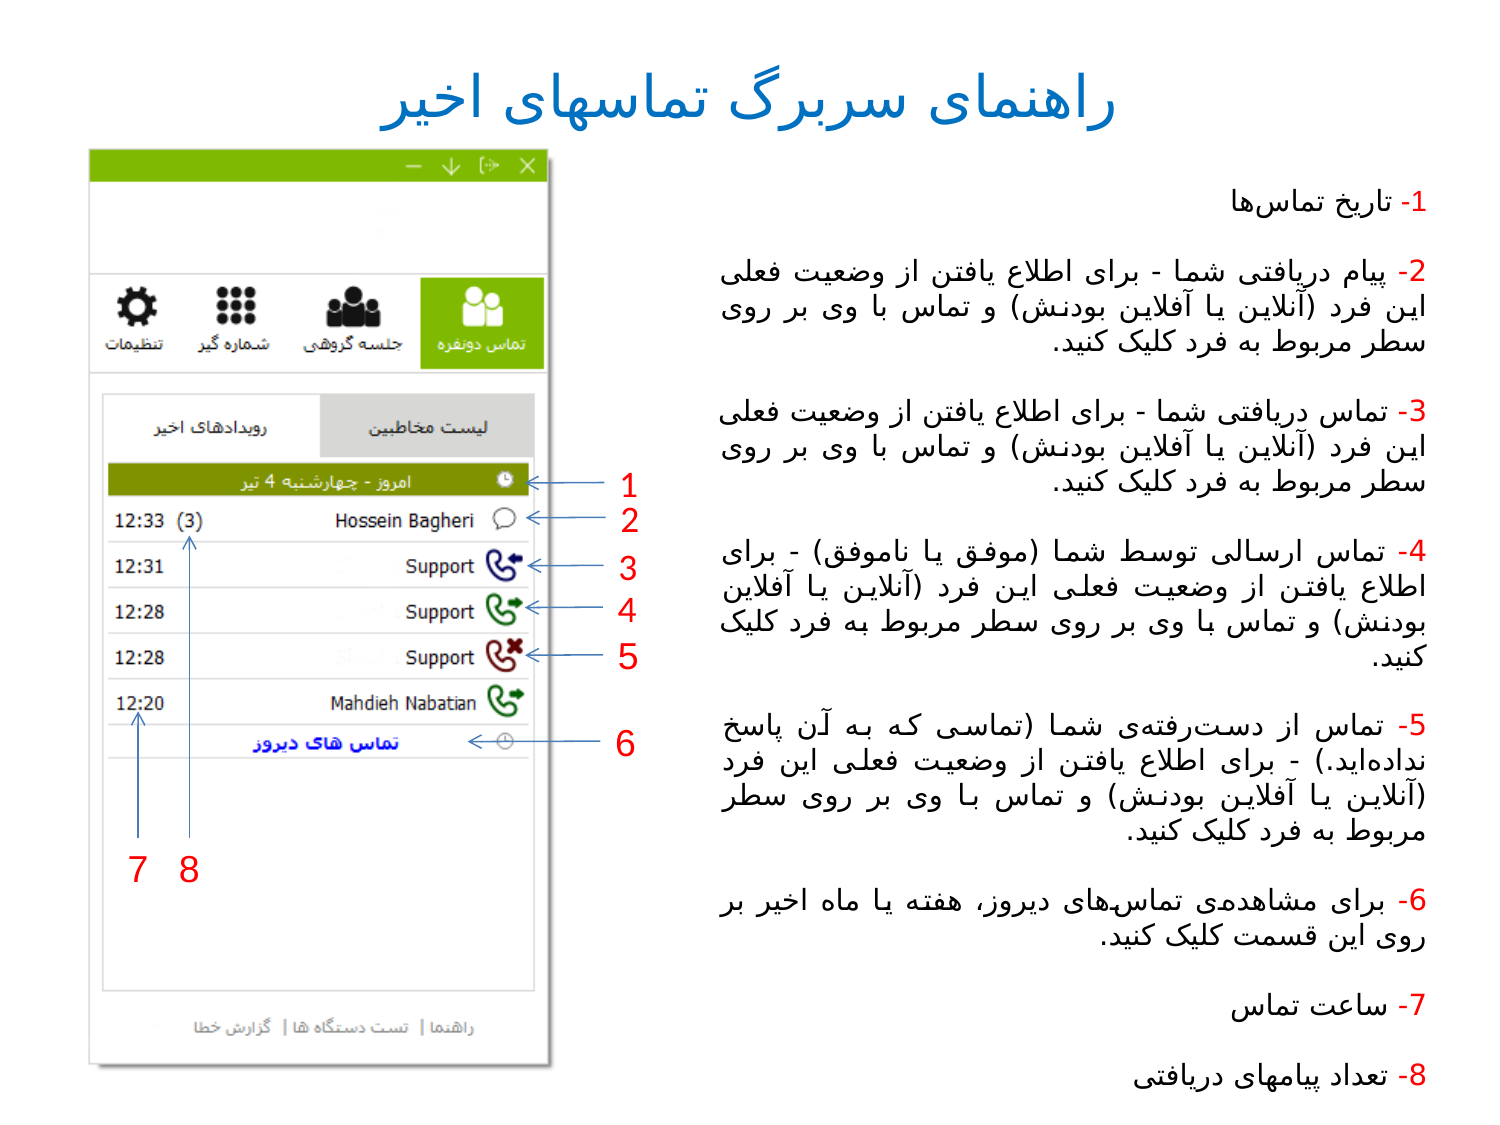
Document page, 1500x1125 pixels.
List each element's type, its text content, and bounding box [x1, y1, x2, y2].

text_box 3 [603, 535, 653, 577]
text_box 5 [603, 624, 656, 685]
picture [81, 144, 561, 1077]
text_box 1- تاریخ تماس‌ها 2- پیام دریافتی شما - برای اطلاع یافتن از وضعیت فعلی این فرد (آنلاین یا آفلاین بودنش) و تماس با وی بر روی سطر مربوط به فرد کلیک کنید. 3- تماس دریافتی شما - برای اطلاع یافتن از وضعیت فعلی این فرد (آنلاین یا آفلاین بودنش) و تماس با وی بر روی سطر مربوط به فرد کلیک کنید. 4- تماس ارسالی توسط شما (موفق یا ناموفق) - برای اطلاع یافتن از وضعیت فعلی این فرد (آنلاین یا آفلاین بودنش) و تماس با وی بر روی سطر مربوط به فرد کلیک کنید. 5- تماس از دست‌رفته‌ی شما (تماسی که به آن پاسخ نداده‌اید.) - برای اطلاع یافتن از وضعیت فعلی این فرد (آنلاین یا آفلاین بودنش) و تماس با وی بر روی سطر مربوط به فرد کلیک کنید. 6- برای مشاهده‌ی تماس‌های دیروز، هفته یا ماه اخیر بر روی این قسمت کلیک کنید. 7- ساعت تماس 8- تعداد پیامهای دریافتی [702, 174, 1442, 1125]
text_box 1 [604, 452, 664, 513]
text_box 2 [605, 513, 655, 548]
title راهنمای سربرگ تماسهای اخیر [75, 0, 1425, 188]
text_box 4 [602, 577, 656, 637]
text_box 6 [600, 711, 651, 771]
